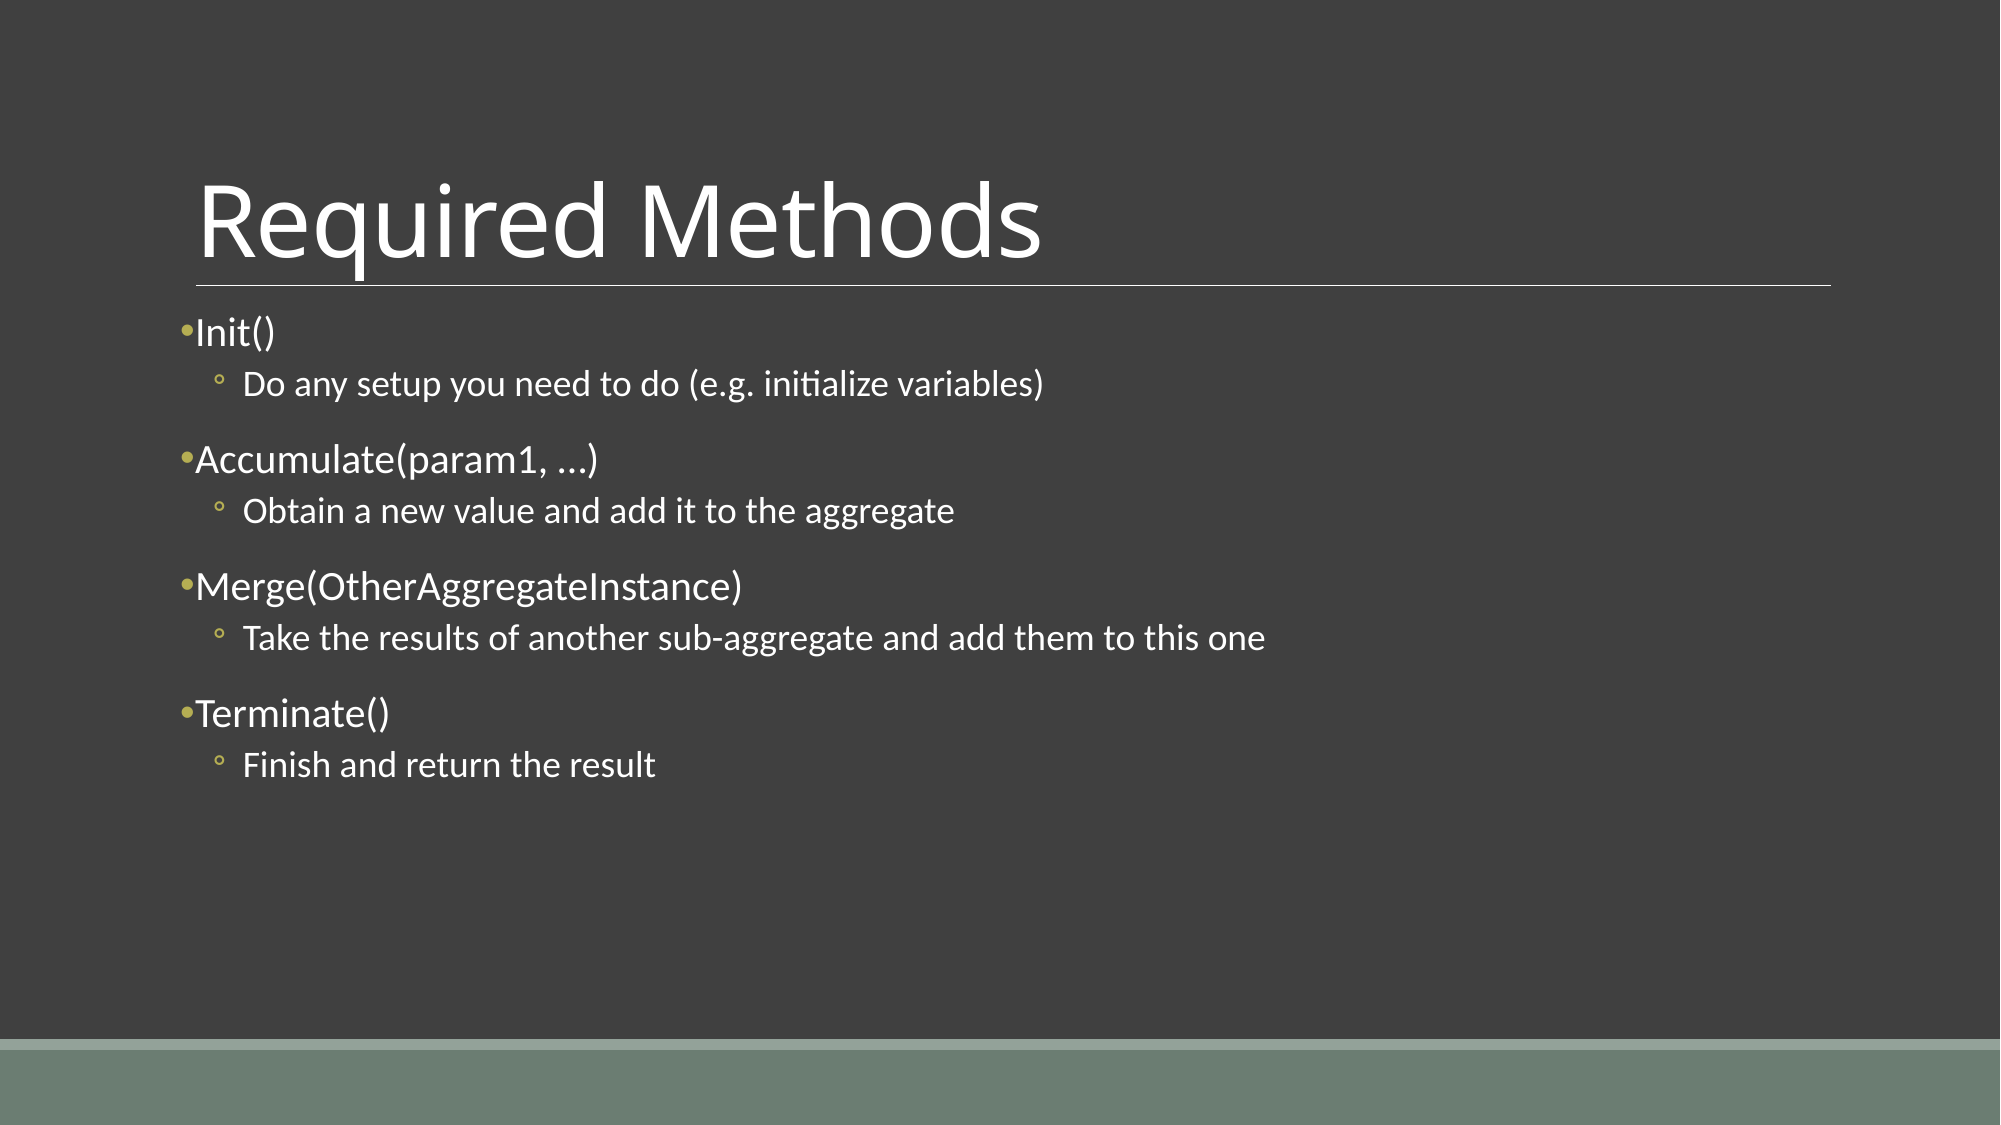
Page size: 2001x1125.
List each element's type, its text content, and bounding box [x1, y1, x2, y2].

title Required Methods [180, 47, 1830, 285]
list Init() Do any setup you need to do (e.g. initialize variables) Accumulate(param1, …) Obtain a new value and add it to the aggregate Merge(OtherAggregateInstance) Take the results of another sub-aggregate and add them to this one Terminate() Finish and return the result [180, 302, 1830, 963]
